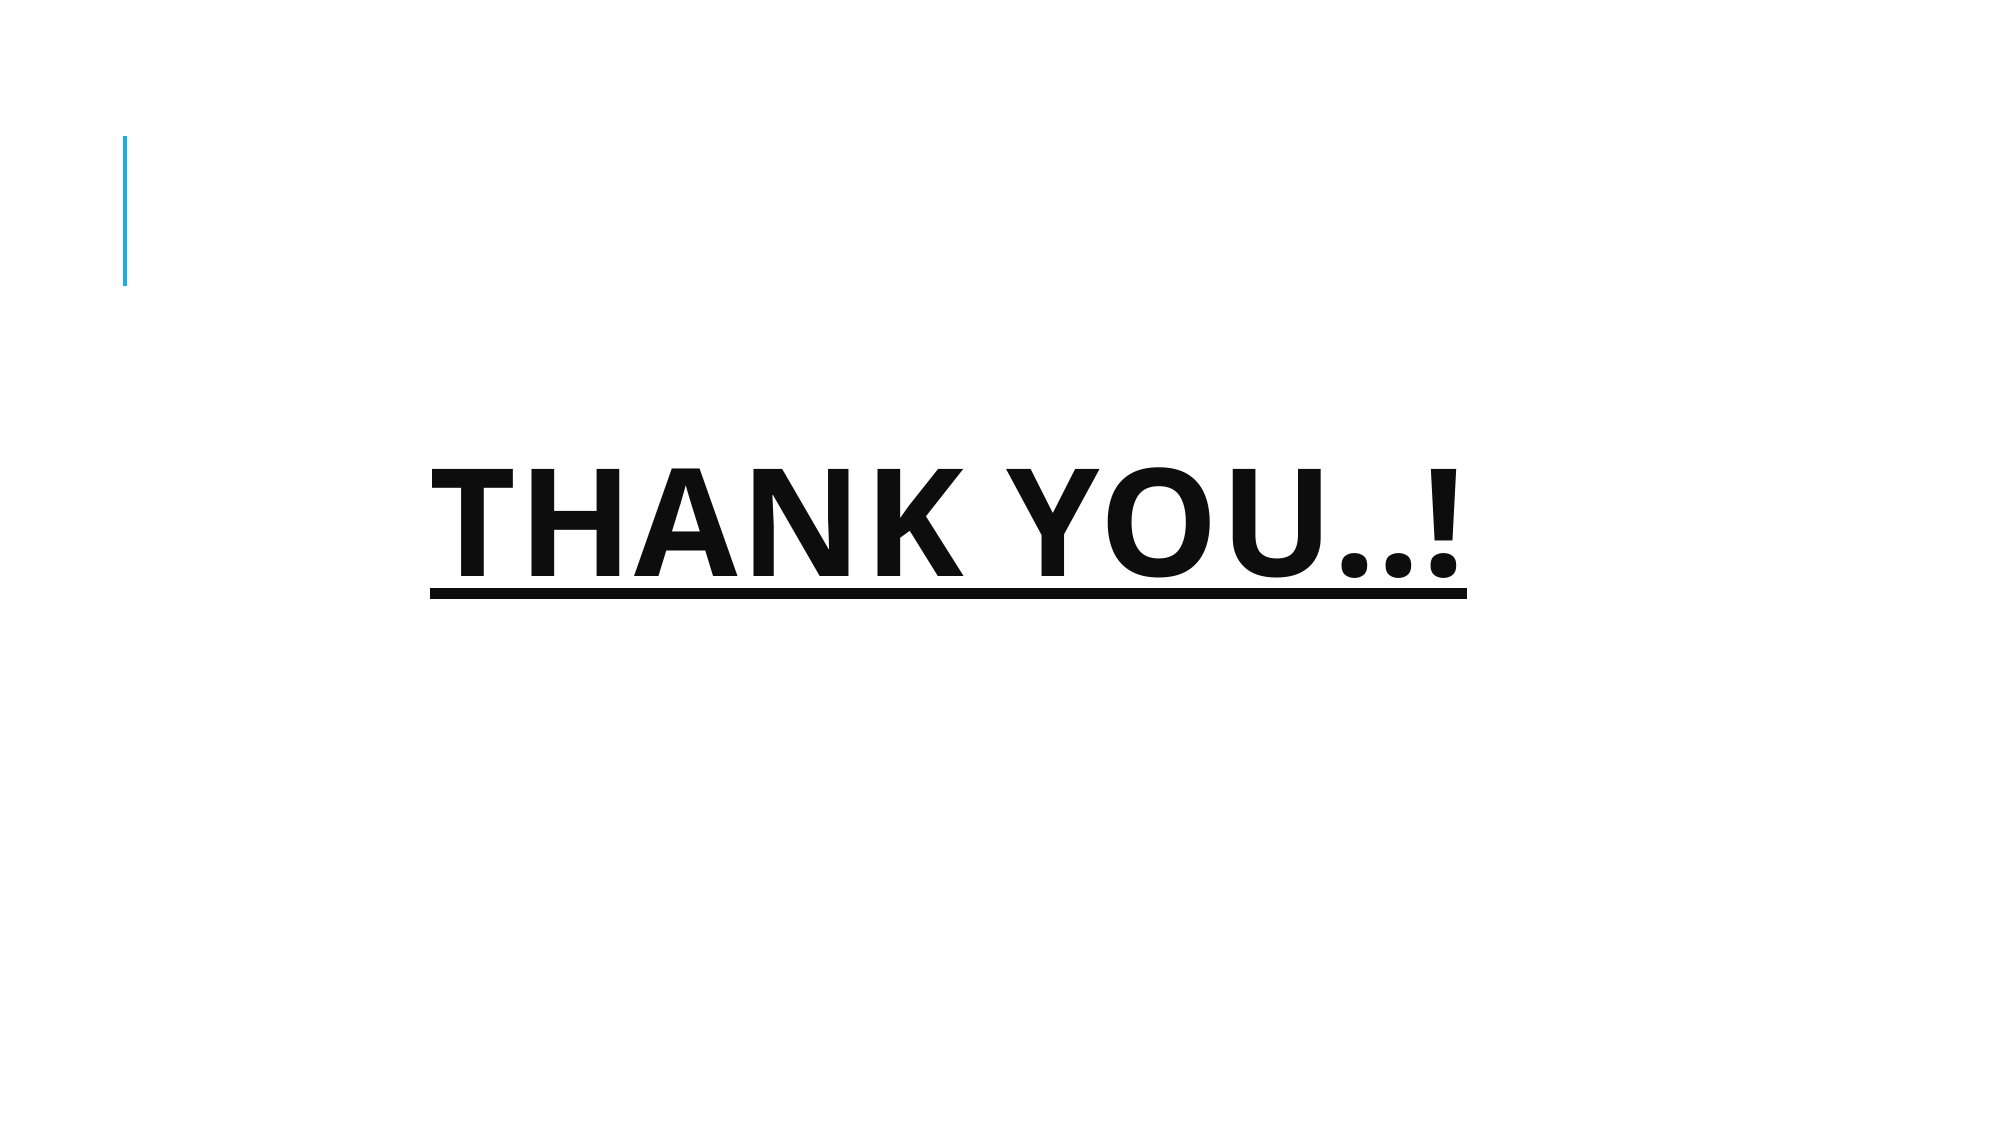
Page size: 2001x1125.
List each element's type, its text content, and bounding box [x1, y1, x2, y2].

title Thank You..! [150, 410, 1746, 657]
